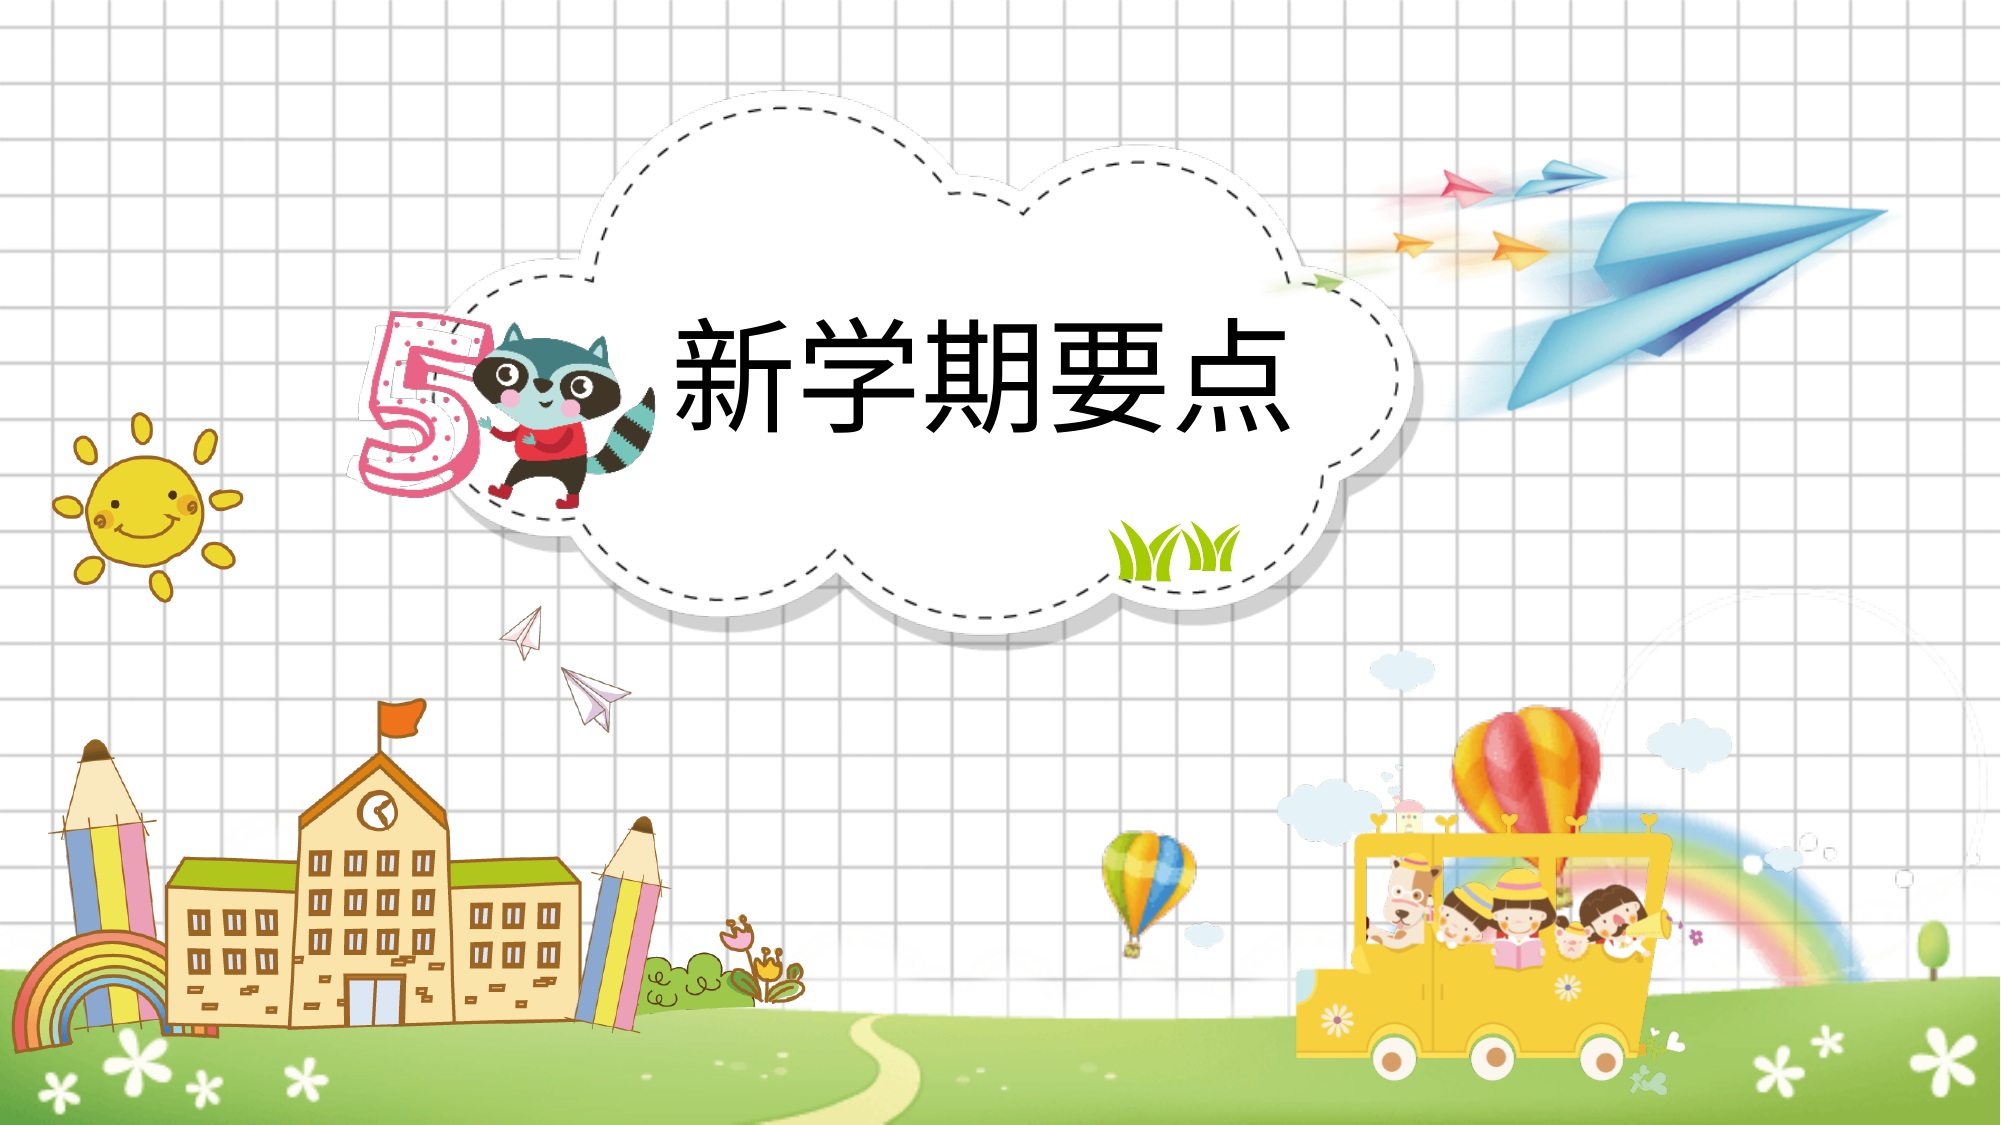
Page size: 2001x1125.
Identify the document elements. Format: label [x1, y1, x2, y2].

picture [0, 0, 2001, 1125]
text_box [1108, 519, 1241, 582]
